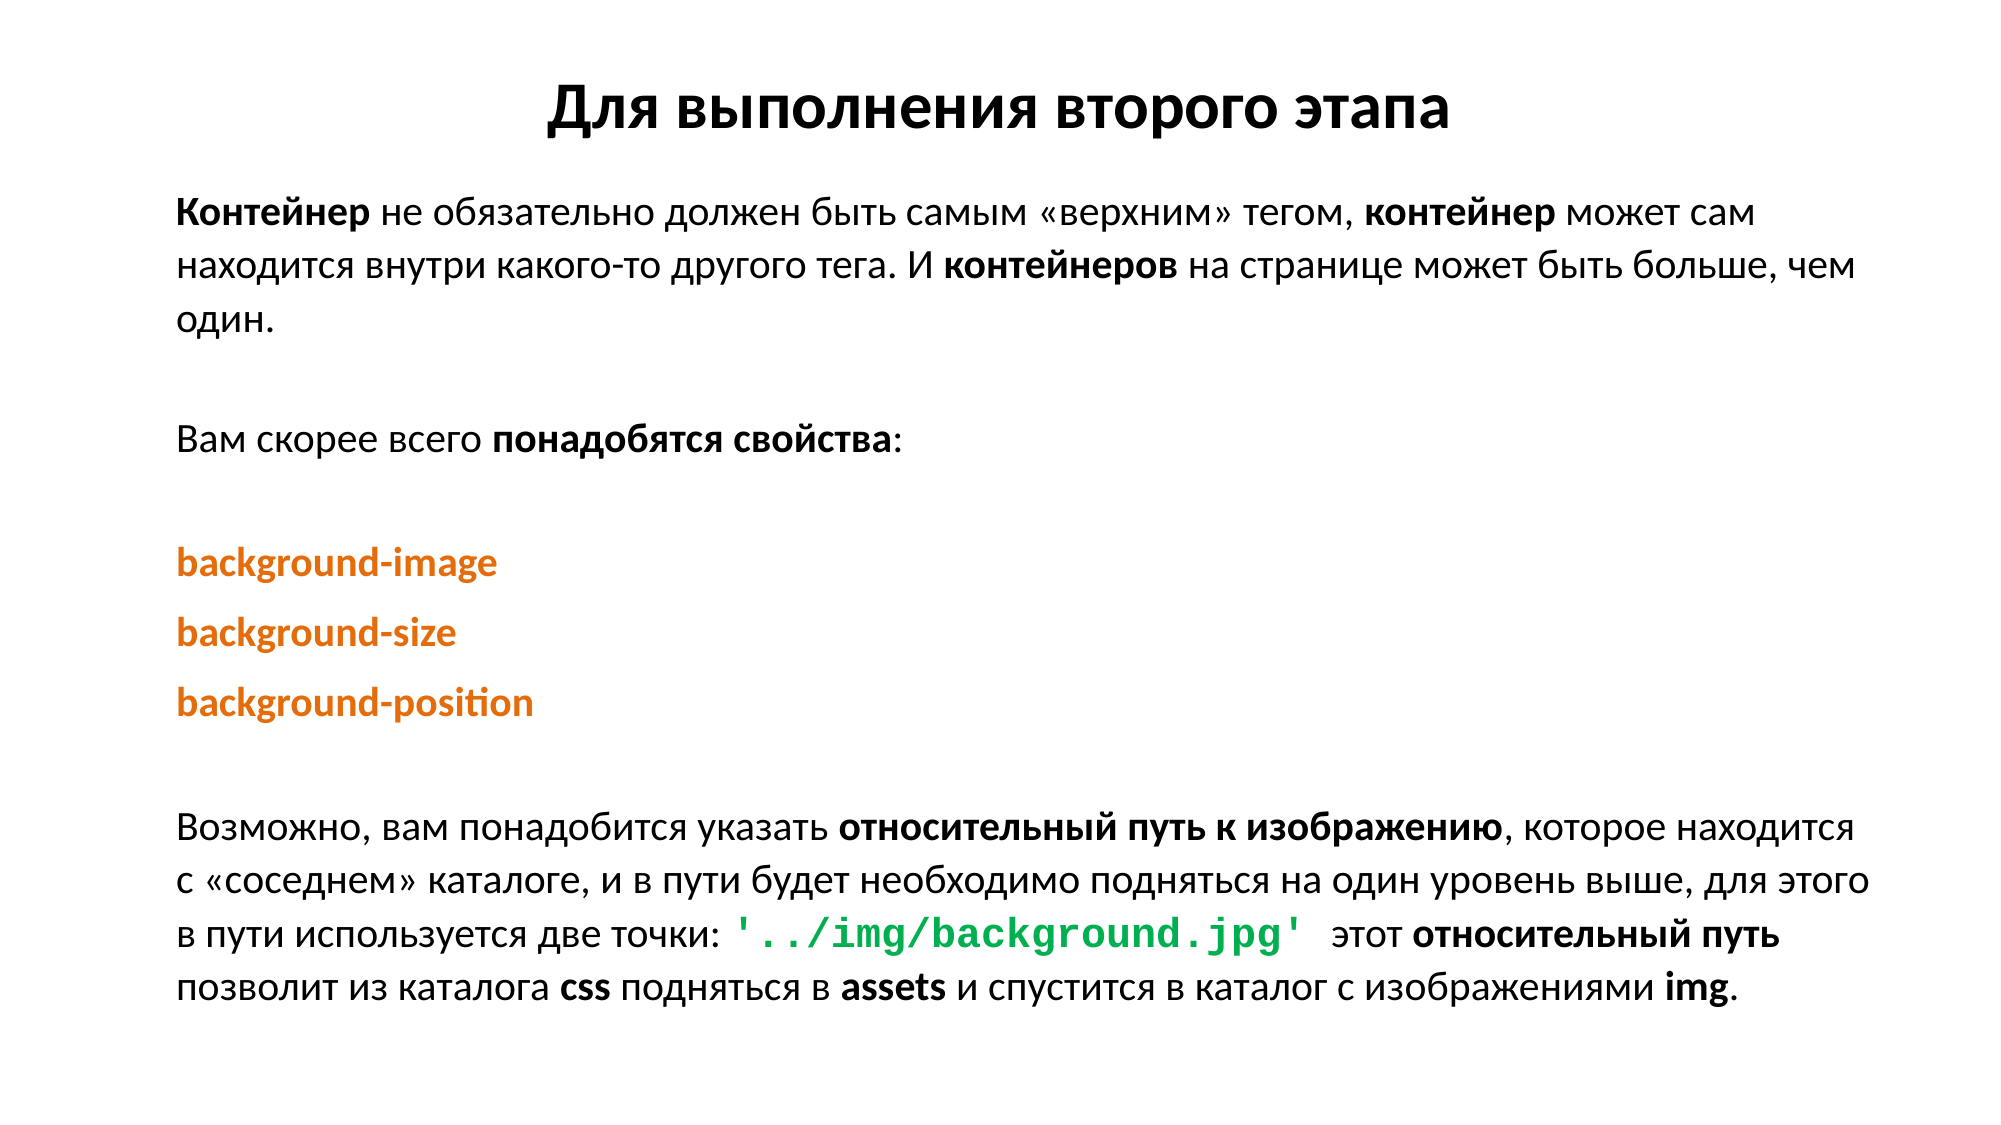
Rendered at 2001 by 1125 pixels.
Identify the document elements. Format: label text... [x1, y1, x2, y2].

text_box Контейнер не обязательно должен быть самым «верхним» тегом, контейнер может сам находится внутри какого-то другого тега. И контейнеров на странице может быть больше, чем один. Вам скорее всего понадобятся свойства: background-image background-size background-position Возможно, вам понадобится указать относительный путь к изображению, которое находится с «соседнем» каталоге, и в пути будет необходимо подняться на один уровень выше, для этого в пути используется две точки: '../img/background.jpg' этот относительный путь позволит из каталога css подняться в assets и спустится в каталог с изображениями img. [161, 172, 1886, 1017]
text_box Для выполнения второго этапа [0, 54, 2000, 150]
